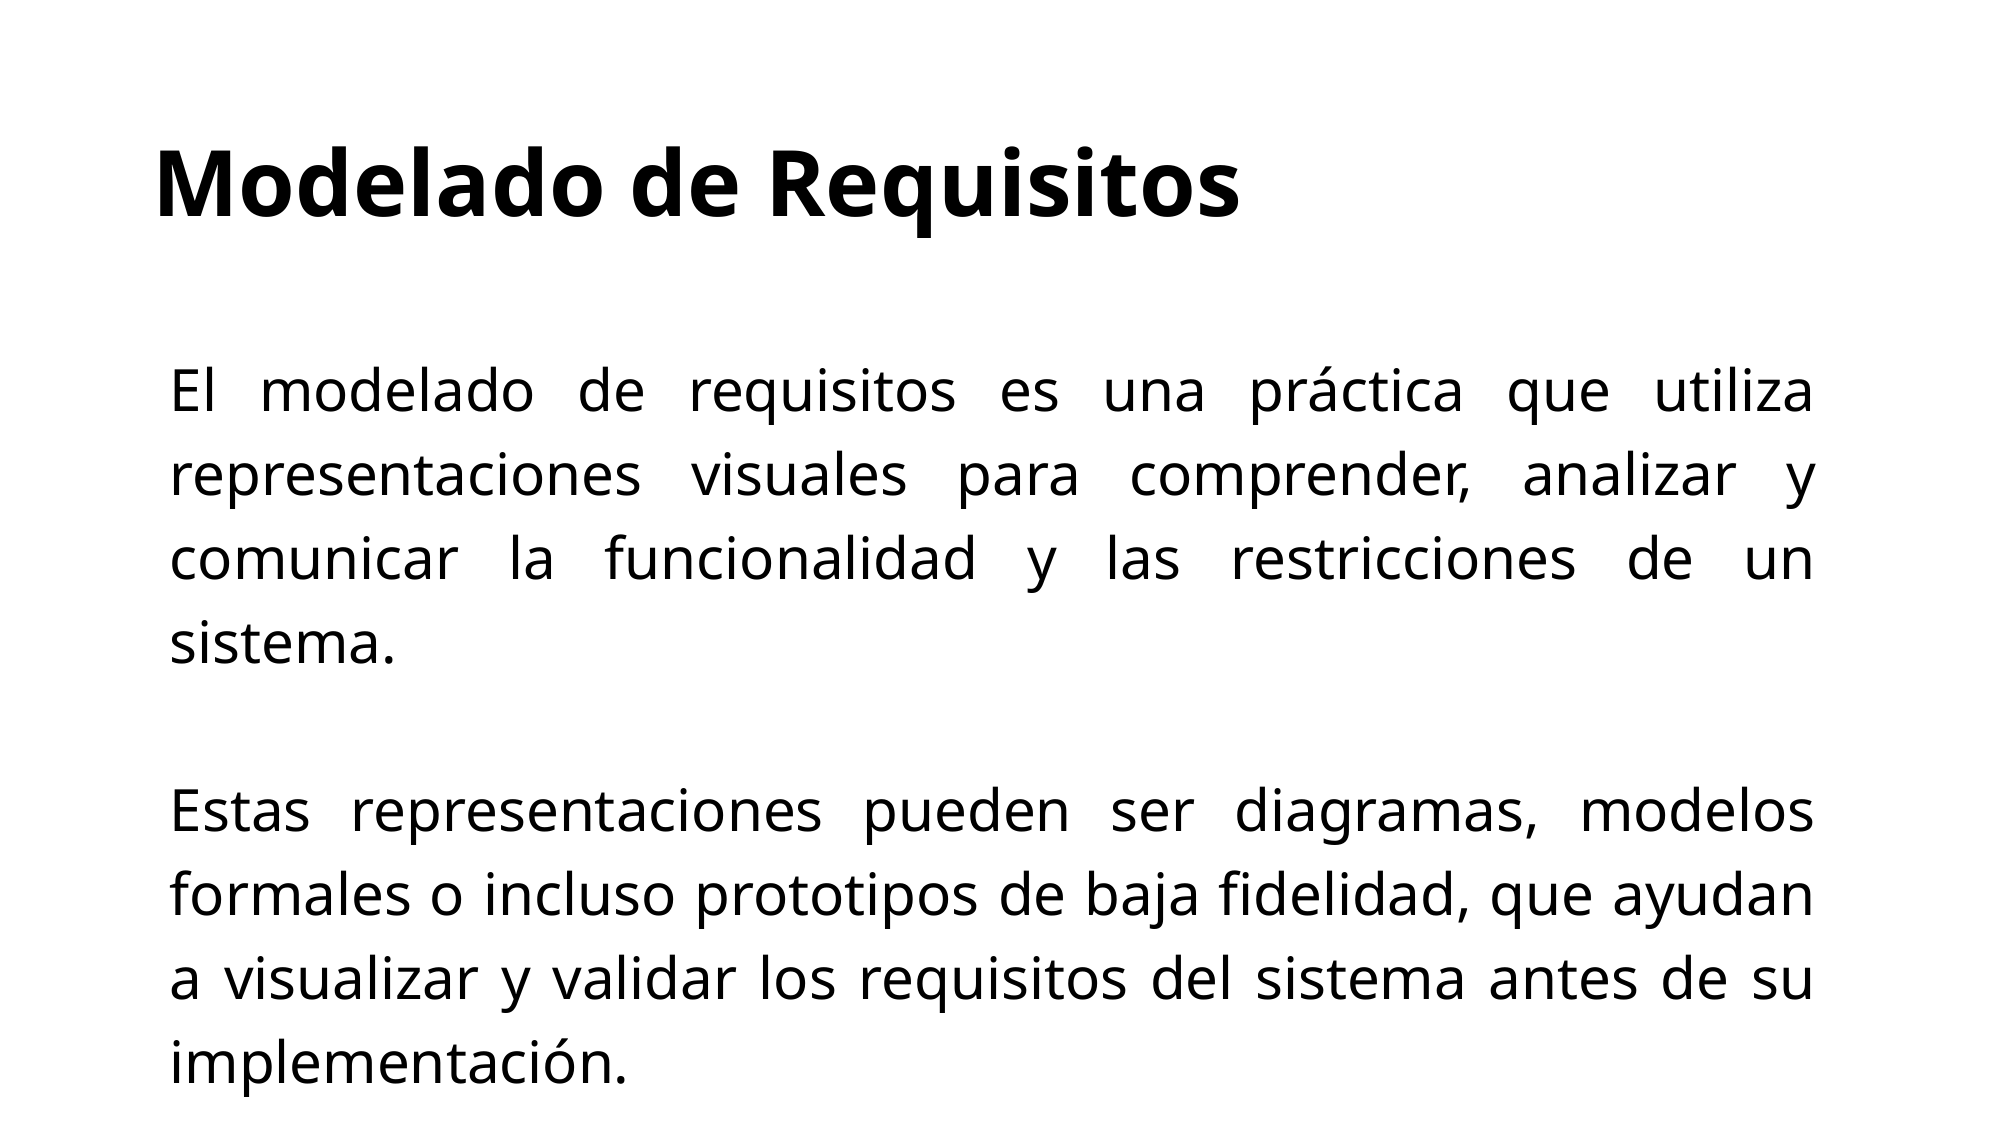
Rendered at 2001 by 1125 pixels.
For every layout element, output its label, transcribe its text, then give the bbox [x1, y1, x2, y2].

list El modelado de requisitos es una práctica que utiliza representaciones visuales para comprender, analizar y comunicar la funcionalidad y las restricciones de un sistema. Estas representaciones pueden ser diagramas, modelos formales o incluso prototipos de baja fidelidad, que ayudan a visualizar y validar los requisitos del sistema antes de su implementación. [154, 331, 1831, 738]
title Modelado de Requisitos [137, 59, 2000, 278]
